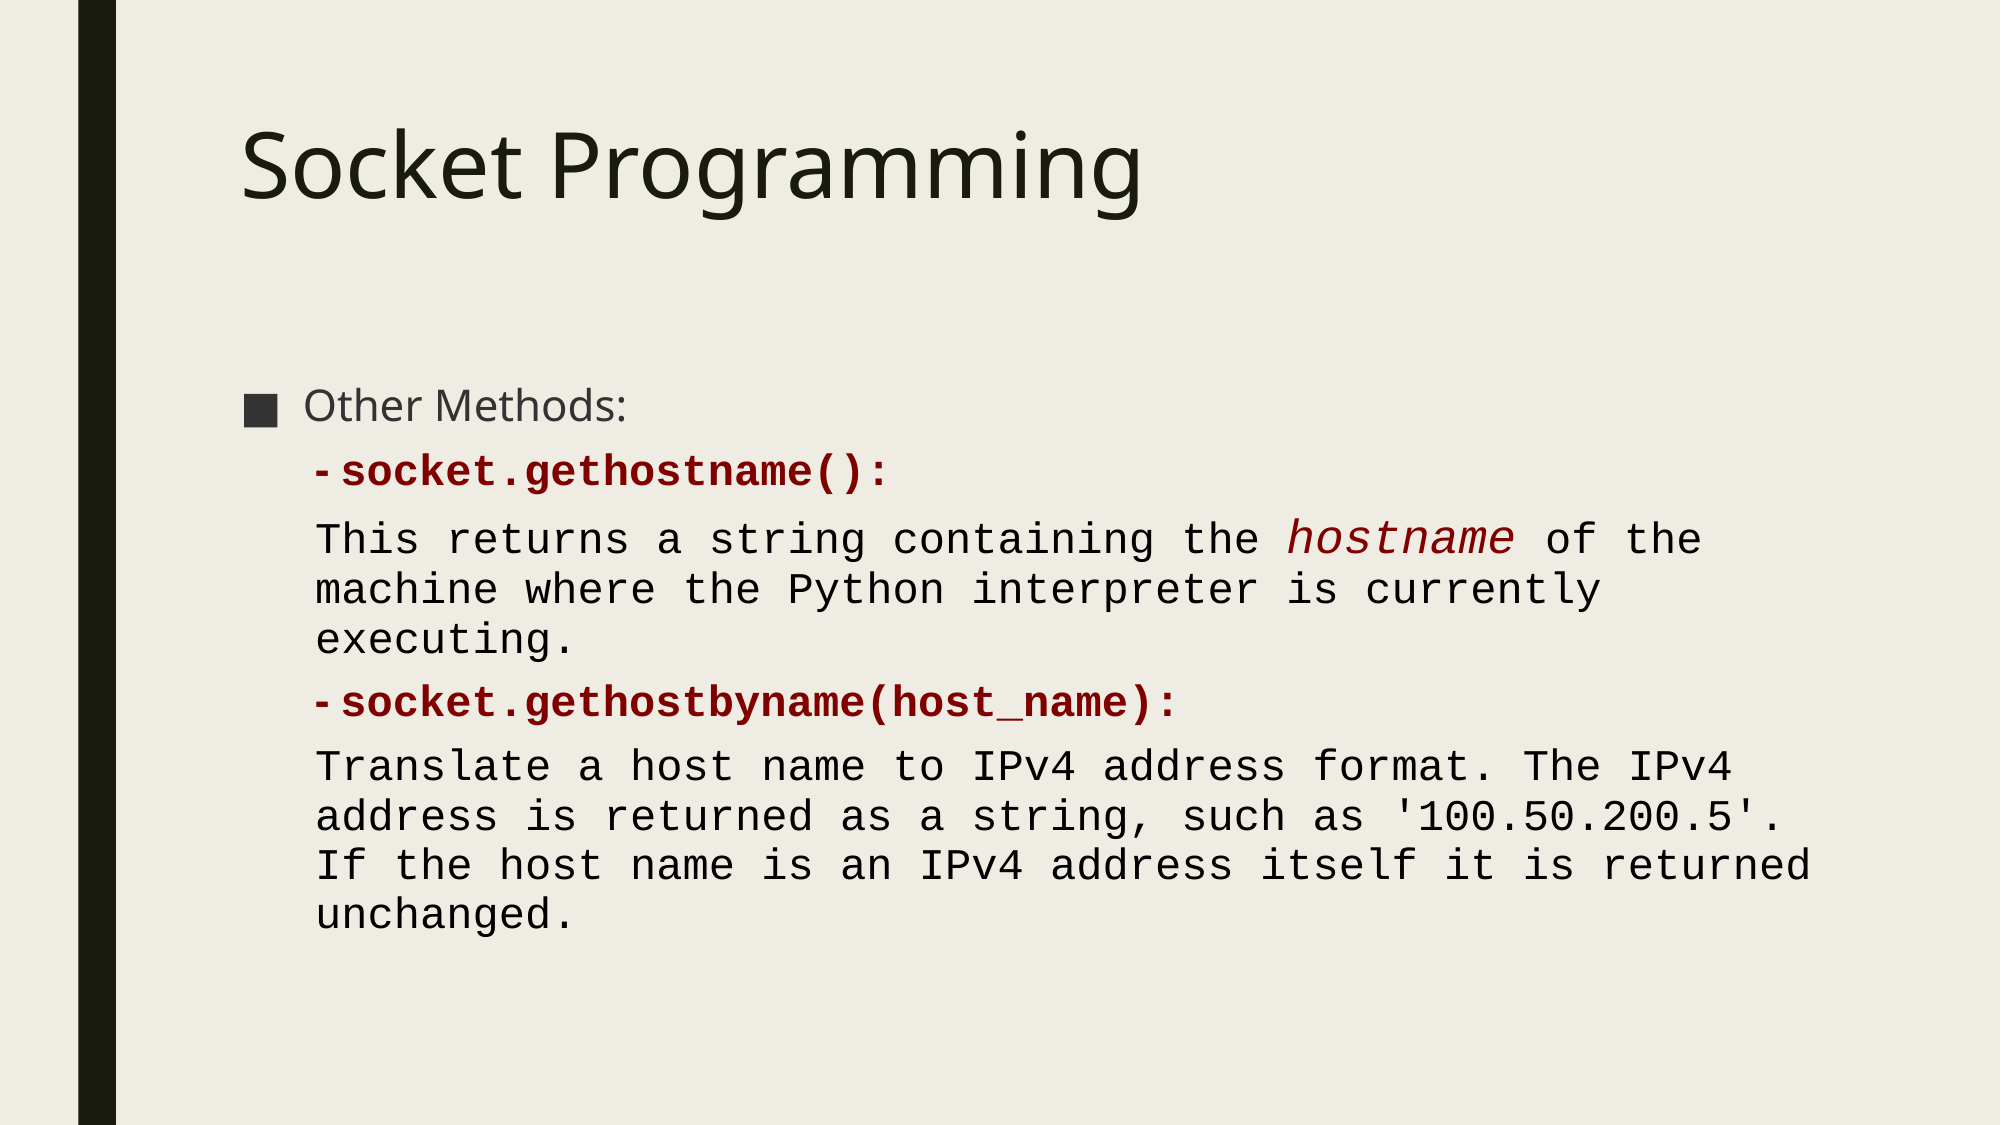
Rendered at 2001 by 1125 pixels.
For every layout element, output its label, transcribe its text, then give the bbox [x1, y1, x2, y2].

list Other Methods: - socket.gethostname(): This returns a string containing the hostname of the machine where the Python interpreter is currently executing. - socket.gethostbyname(host_name): Translate a host name to IPv4 address format. The IPv4 address is returned as a string, such as '100.50.200.5'. If the host name is an IPv4 address itself it is returned unchanged. [225, 375, 1836, 1018]
title Socket Programming [225, 112, 1800, 357]
